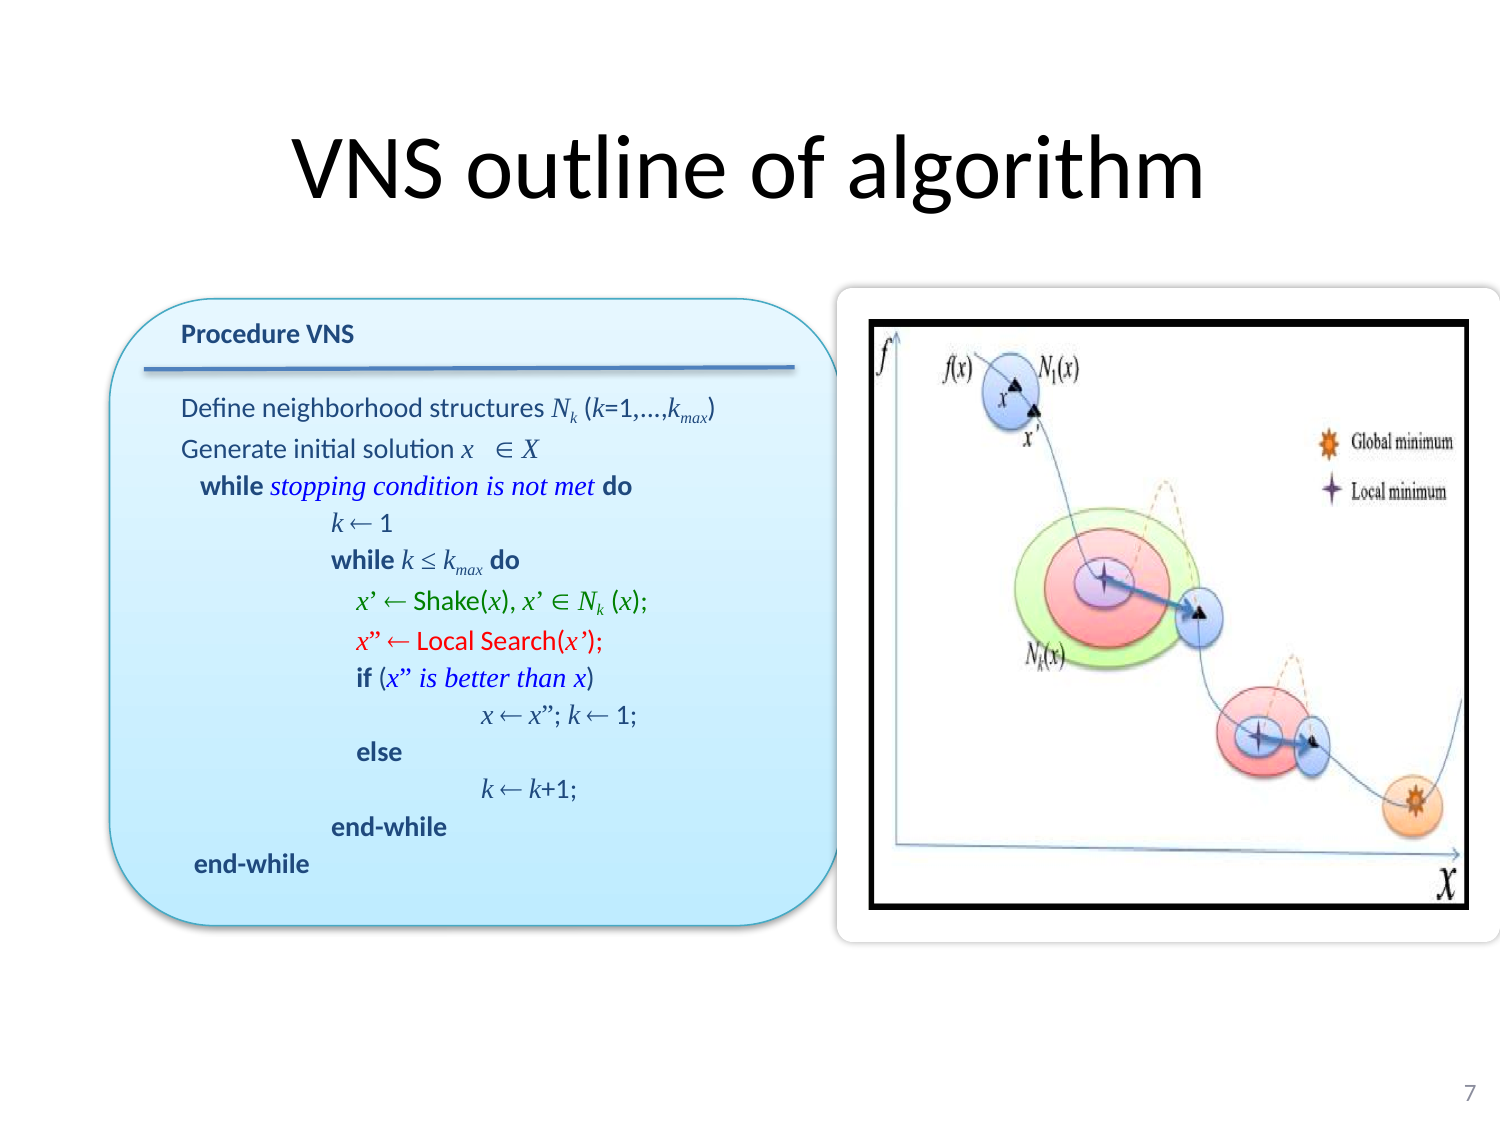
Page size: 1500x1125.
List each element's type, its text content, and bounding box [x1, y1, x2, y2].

slide_number 7 [1440, 1062, 1500, 1122]
text_box Procedure VNS Define neighborhood structures Nk (k=1,...,kmax) Generate initial solution x  X while stopping condition is not met do k  1 while k ≤ kmax do x’  Shake(x), x’  Nk (x); x”  Local Search(x’); if (x” is better than x) x  x”; k  1; else k  k+1; end-while end-while [166, 304, 731, 364]
text_box [108, 297, 831, 927]
title VNS outline of algorithm [103, 30, 1397, 293]
text_box Procedure VNS Define neighborhood structures Nk (k=1,...,kmax) Generate initial solution x  X while stopping condition is not met do k  1 while k ≤ kmax do x’  Shake(x), x’  Nk (x); x”  Local Search(x’); if (x” is better than x) x  x”; k  1; else k  k+1; end-while end-while [166, 380, 731, 887]
picture [867, 318, 1470, 911]
